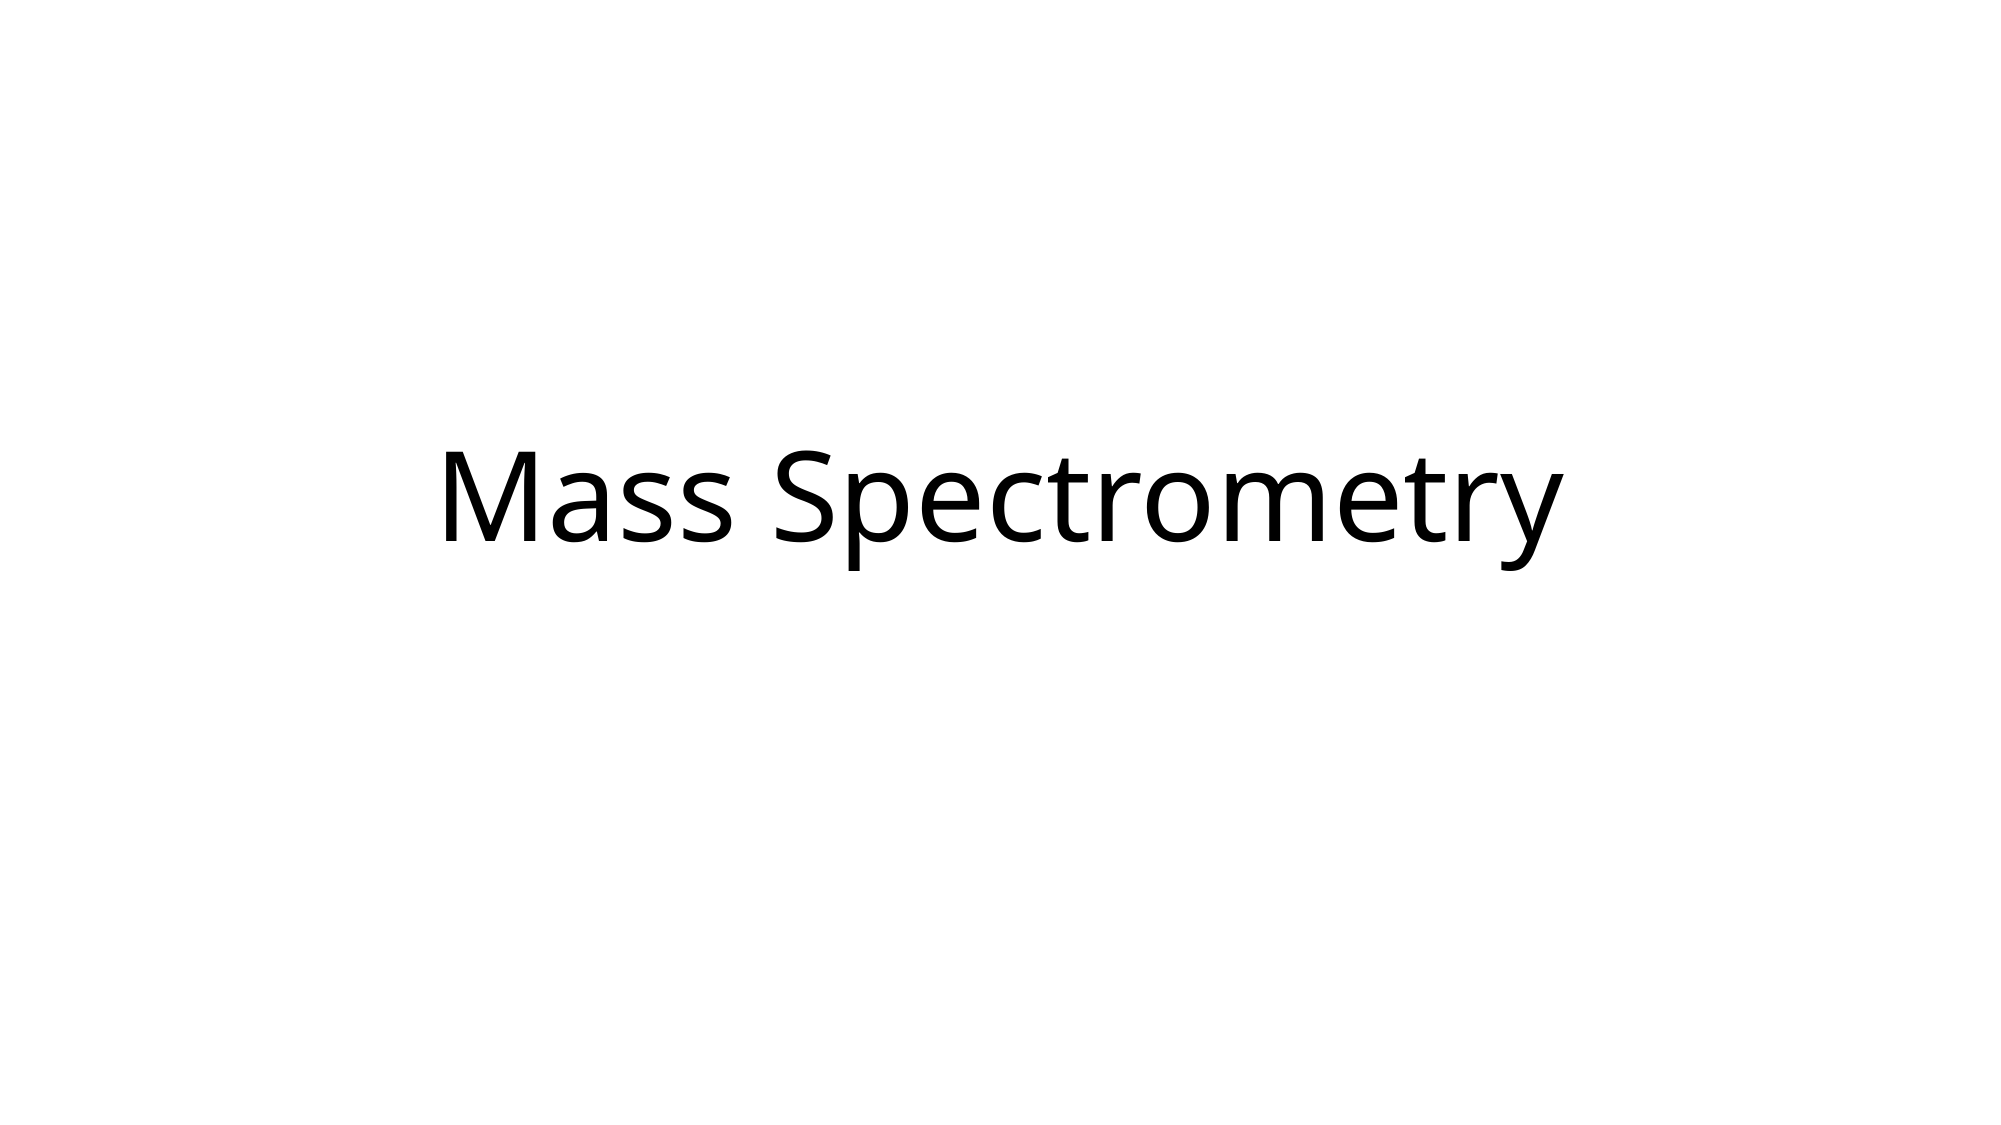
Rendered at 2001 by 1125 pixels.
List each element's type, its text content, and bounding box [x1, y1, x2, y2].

title Mass Spectrometry [249, 184, 1750, 576]
